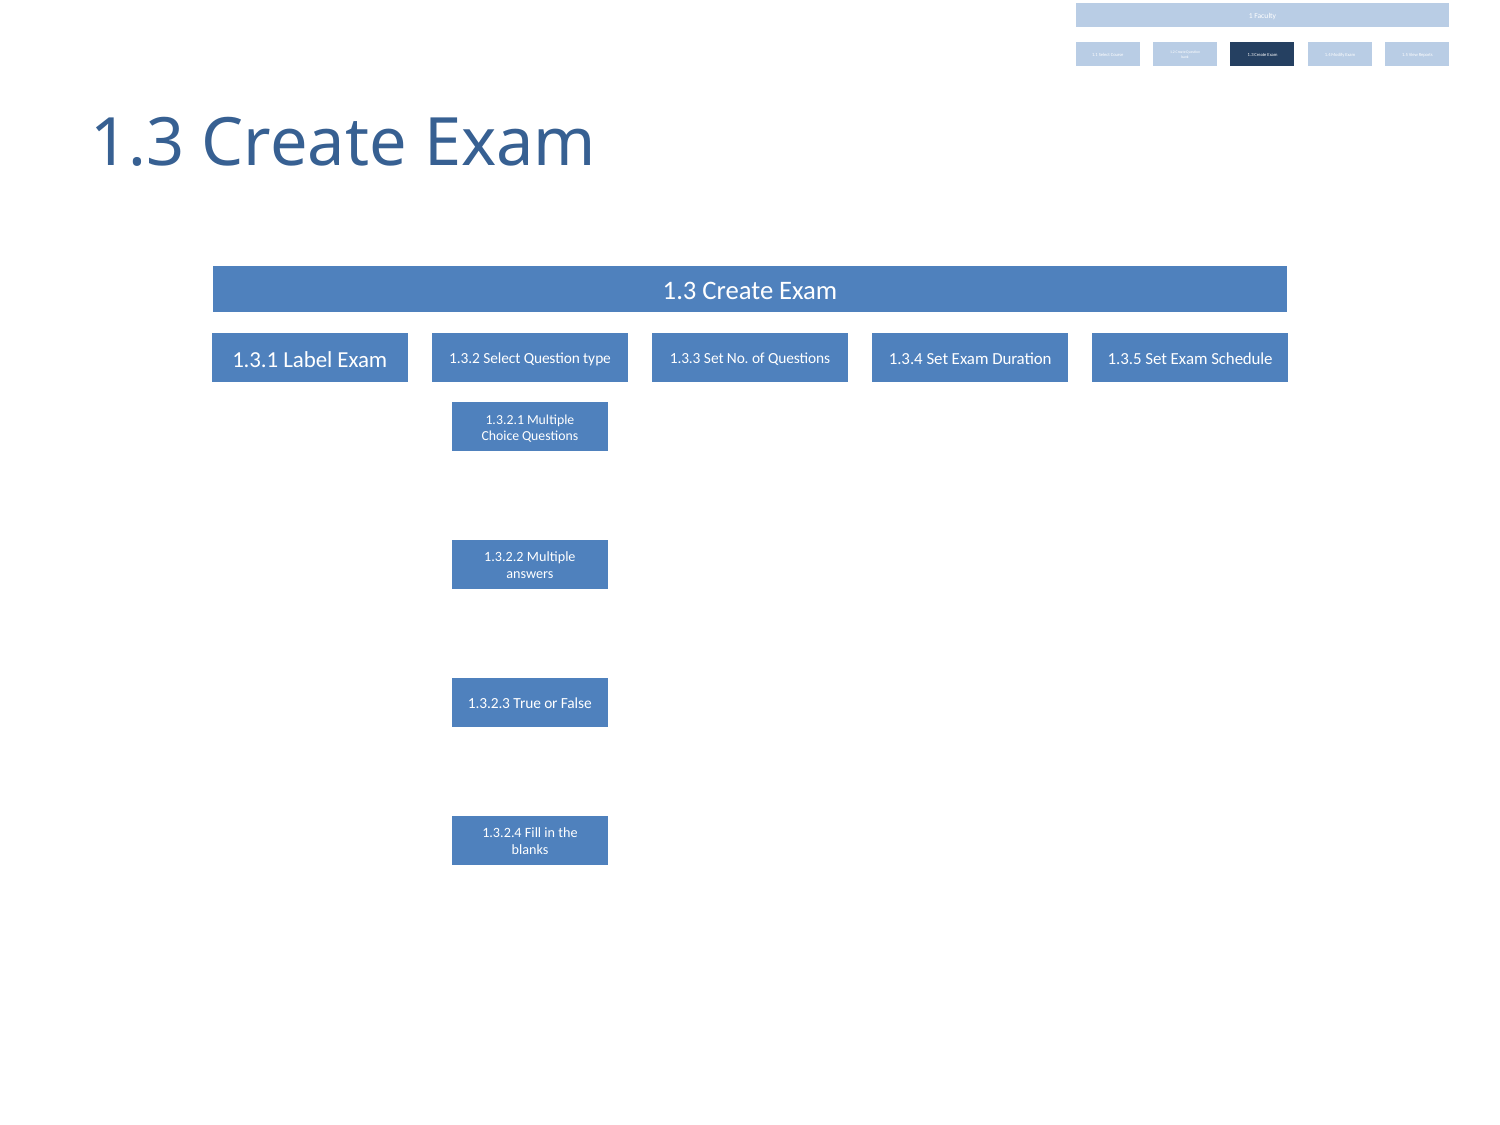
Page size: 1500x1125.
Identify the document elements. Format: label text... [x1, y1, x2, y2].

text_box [1024, 0, 1500, 188]
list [74, 262, 1426, 1006]
title 1.3 Create Exam [75, 45, 1425, 233]
